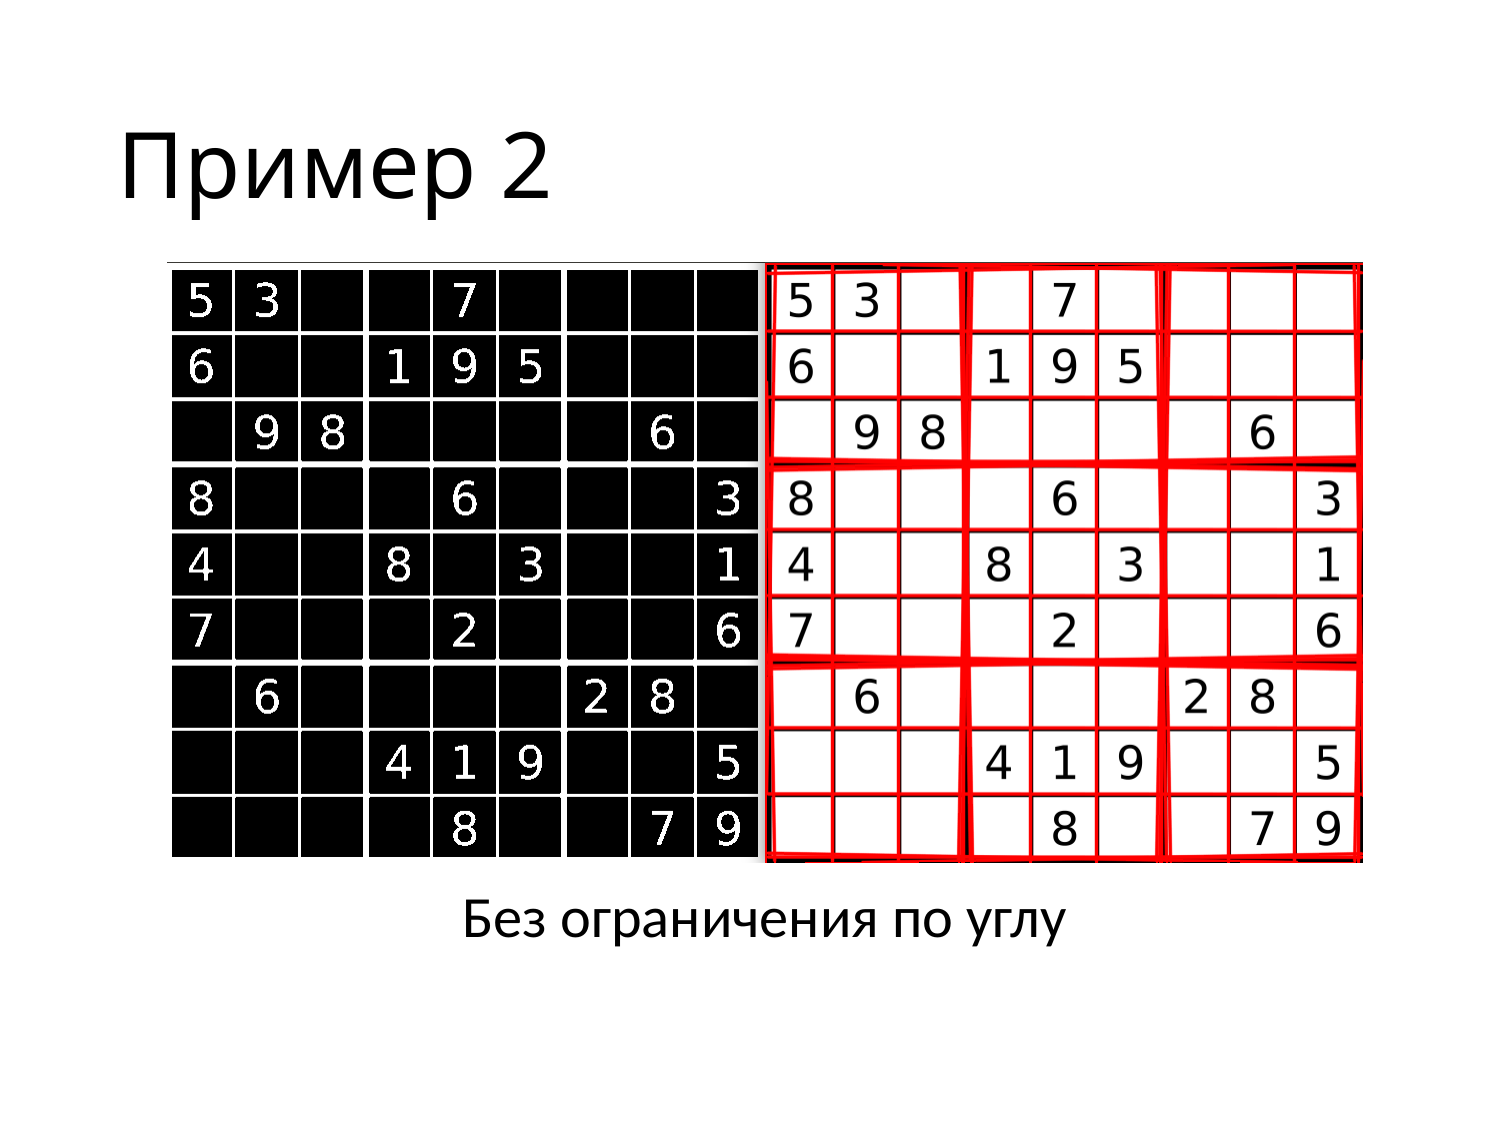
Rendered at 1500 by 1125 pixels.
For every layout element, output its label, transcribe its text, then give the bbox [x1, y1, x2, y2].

picture [166, 262, 1364, 863]
text_box Пример 2 [103, 59, 1397, 278]
text_box Без ограничения по углу [447, 871, 1083, 957]
